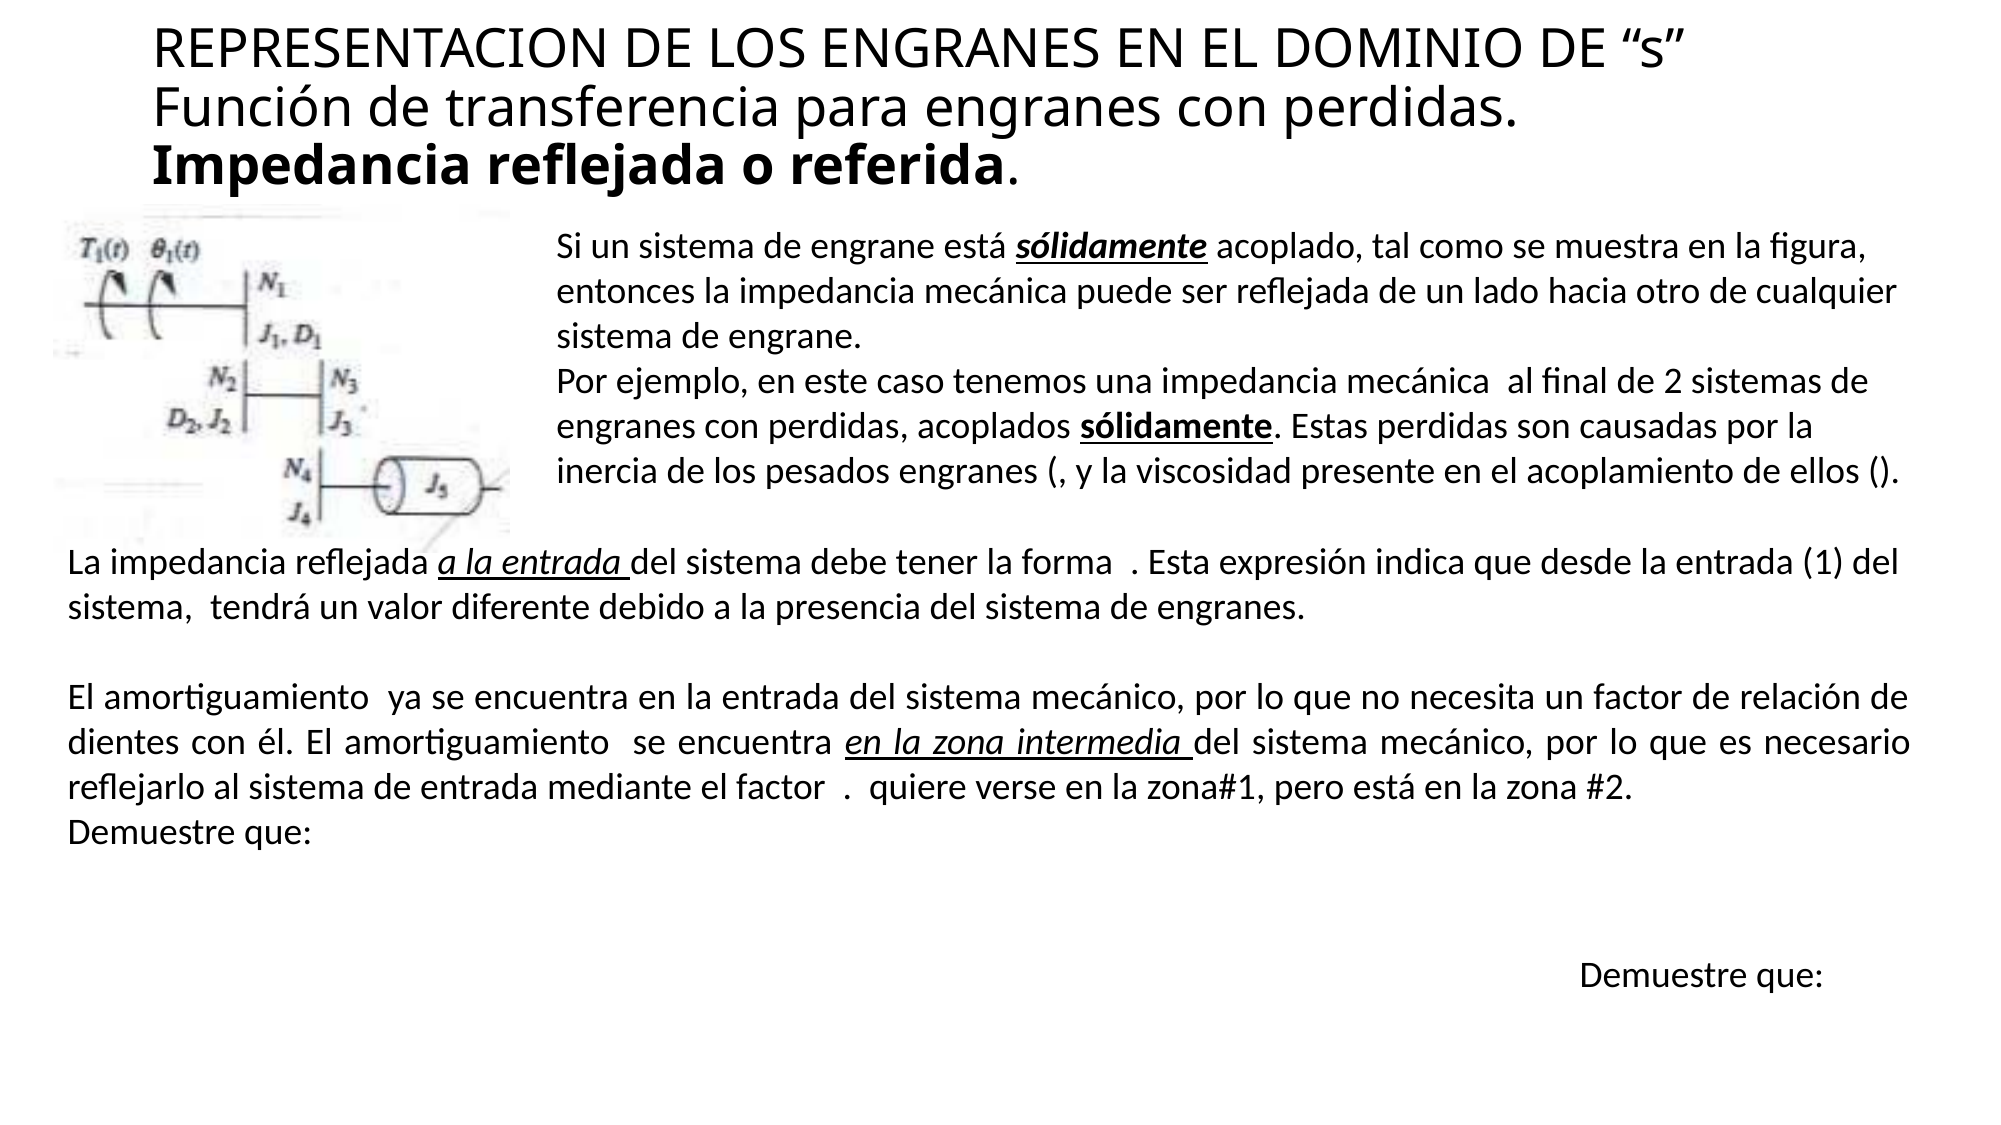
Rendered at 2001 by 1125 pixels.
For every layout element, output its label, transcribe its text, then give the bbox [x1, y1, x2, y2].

title REPRESENTACION DE LOS ENGRANES EN EL DOMINIO DE “s” Función de transferencia para engranes con perdidas. Impedancia reflejada o referida. [137, 7, 1863, 210]
picture [52, 204, 510, 553]
